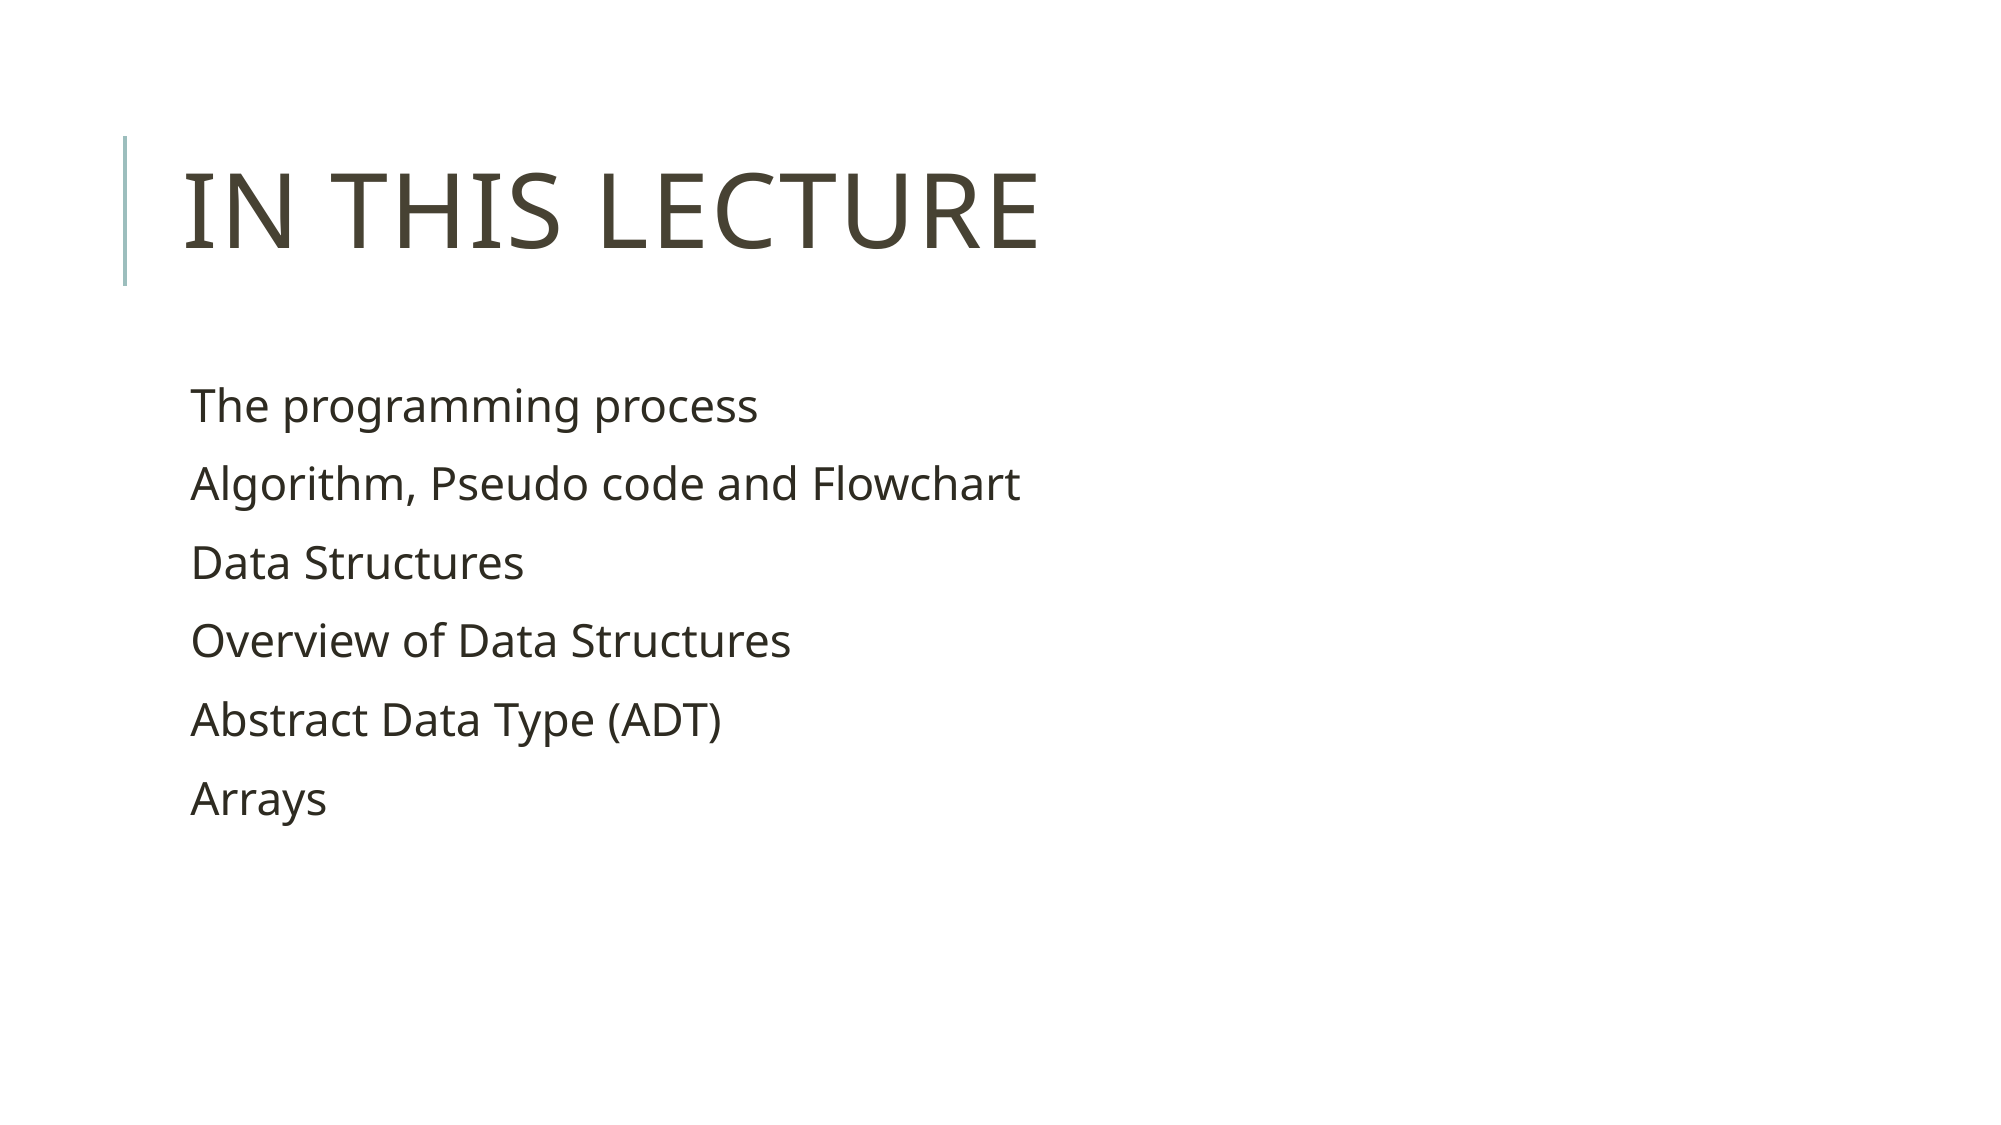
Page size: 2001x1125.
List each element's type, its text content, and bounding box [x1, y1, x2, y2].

list The programming process Algorithm, Pseudo code and Flowchart Data Structures Overview of Data Structures Abstract Data Type (ADT) Arrays [168, 375, 1763, 1035]
title IN THIS LECTURE [168, 96, 1763, 342]
